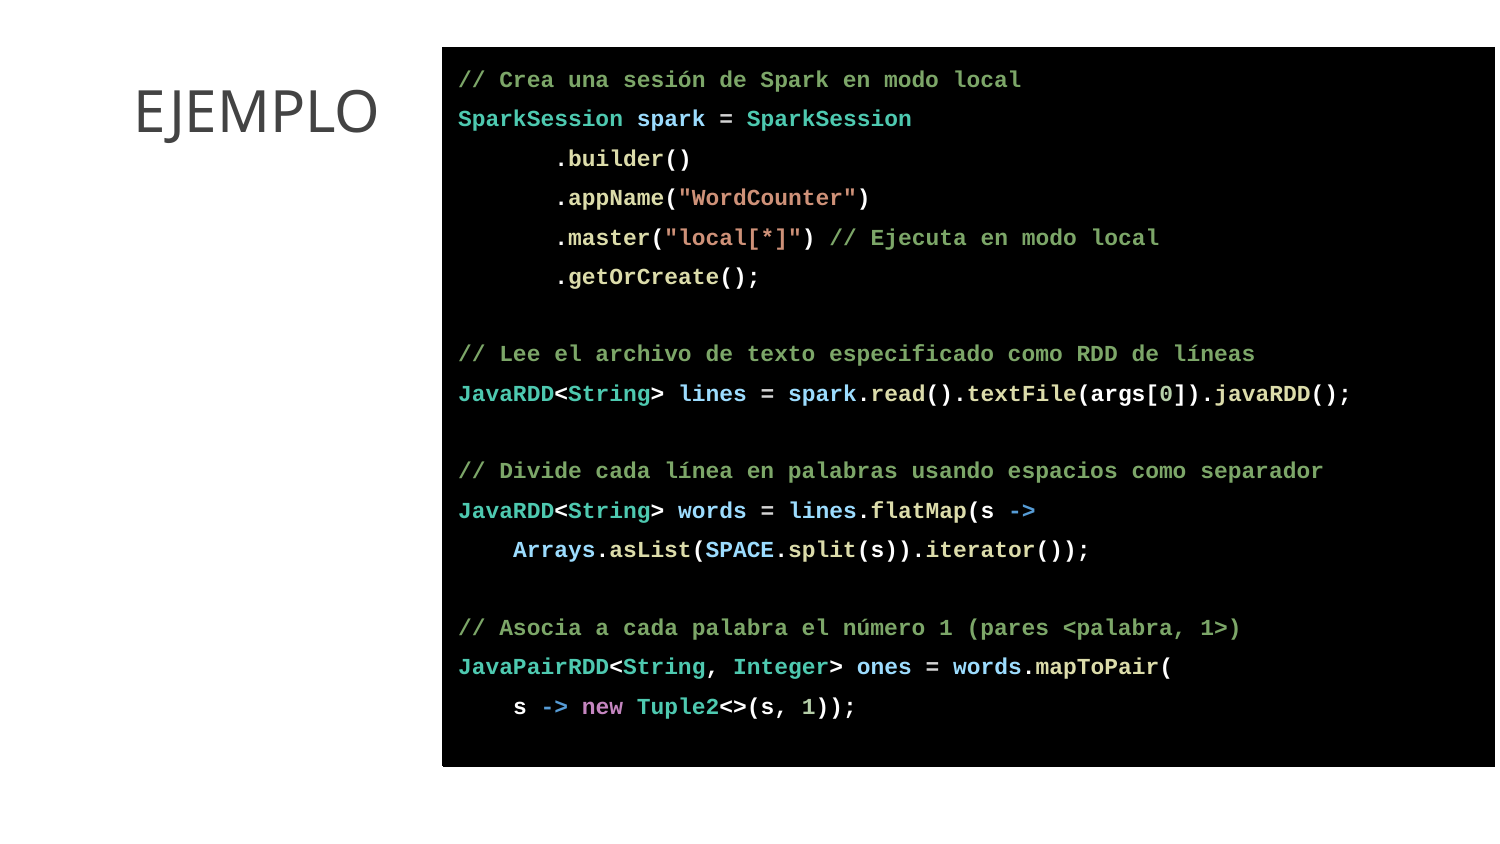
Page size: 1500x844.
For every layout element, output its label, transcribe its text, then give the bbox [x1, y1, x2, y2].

title EJEMPLO [118, 58, 590, 196]
table_header // Crea una sesión de Spark en modo local SparkSession spark = SparkSession .builder() .appName("WordCounter") .master("local[*]") // Ejecuta en modo local .getOrCreate(); // Lee el archivo de texto especificado como RDD de líneas JavaRDD<String> lines = spark.read().textFile(args[0]).javaRDD(); // Divide cada línea en palabras usando espacios como separador JavaRDD<String> words = lines.flatMap(s -> Arrays.asList(SPACE.split(s)).iterator()); // Asocia a cada palabra el número 1 (pares <palabra, 1>) JavaPairRDD<String, Integer> ones = words.mapToPair( s -> new Tuple2<>(s, 1)); [444, 48, 1494, 765]
